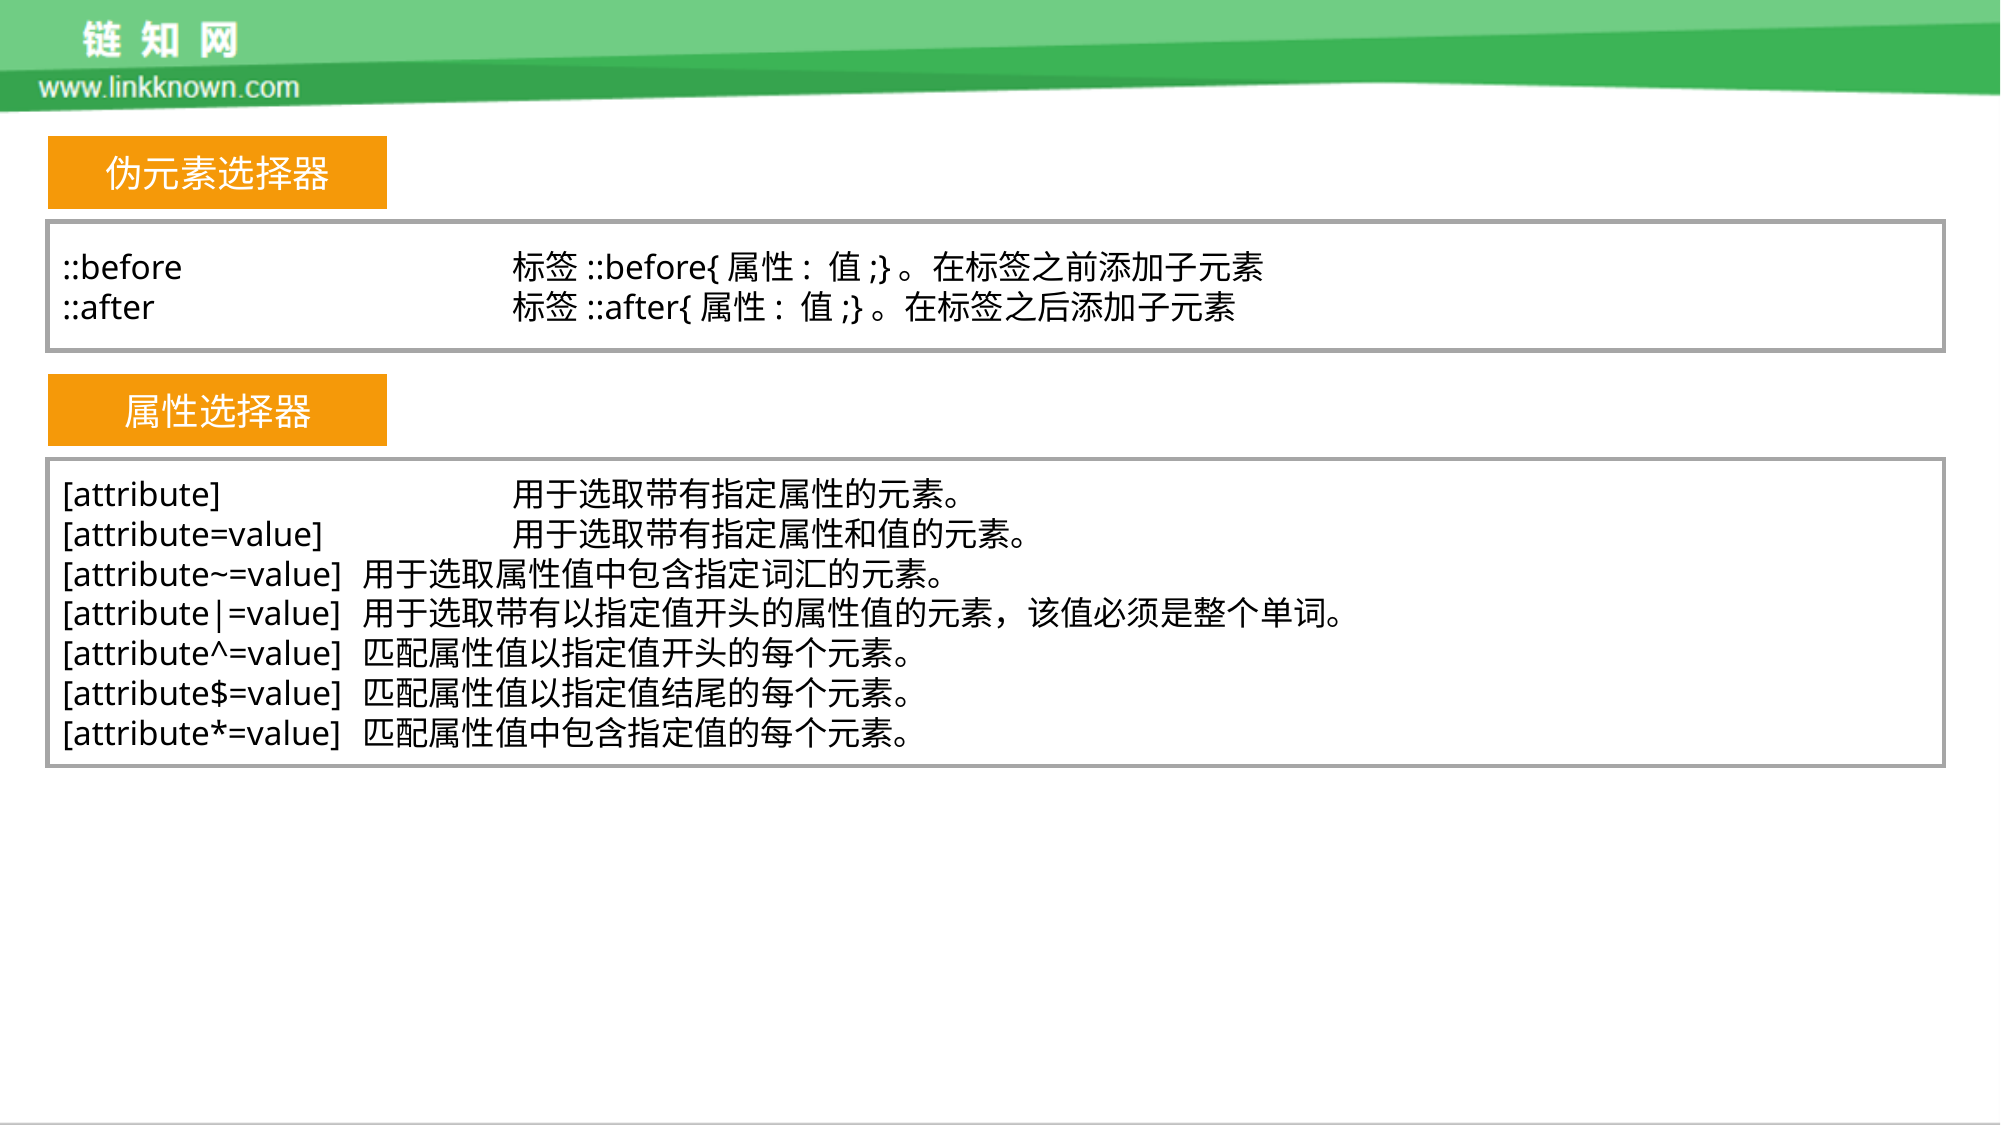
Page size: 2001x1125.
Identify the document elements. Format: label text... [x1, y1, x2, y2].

text_box ::before 标签::before{属性: 值;}。在标签之前添加子元素 ::after 标签::after{属性: 值;}。在标签之后添加子元素 [46, 221, 1945, 352]
text_box 伪元素选择器 [46, 134, 389, 211]
picture [0, 0, 2001, 1125]
text_box 属性选择器 [46, 371, 389, 448]
text_box [attribute] 用于选取带有指定属性的元素。 [attribute=value] 用于选取带有指定属性和值的元素。 [attribute~=value] 用于选取属性值中包含指定词汇的元素。 [attribute|=value] 用于选取带有以指定值开头的属性值的元素，该值必须是整个单词。 [attribute^=value] 匹配属性值以指定值开头的每个元素。 [attribute$=value] 匹配属性值以指定值结尾的每个元素。 [attribute*=value] 匹配属性值中包含指定值的每个元素。 [46, 458, 1945, 767]
